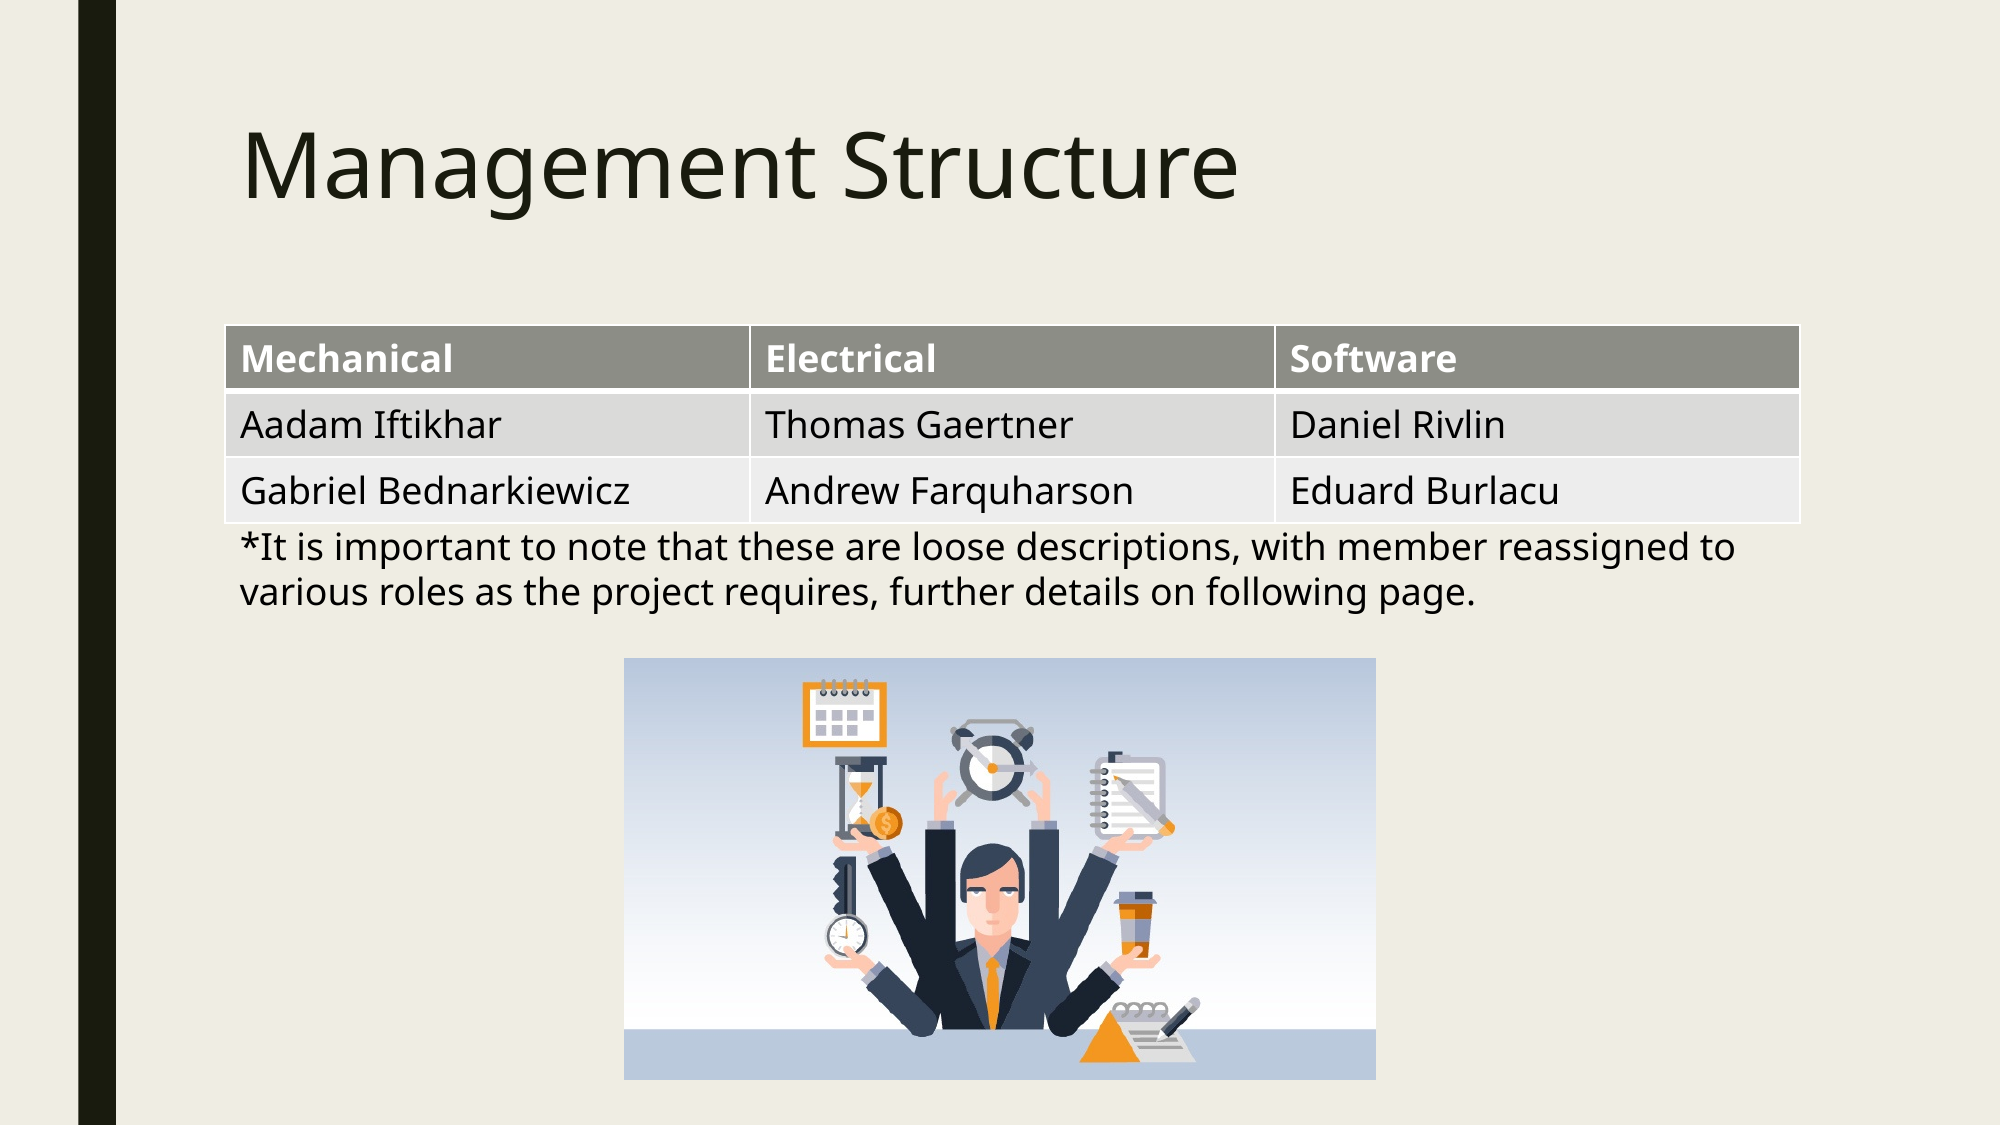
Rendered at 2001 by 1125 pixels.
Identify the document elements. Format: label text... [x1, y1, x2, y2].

table_cell Thomas Gaertner [751, 394, 1274, 456]
text_box *It is important to note that these are loose descriptions, with member reassigned to various roles as the project requires, further details on following page. [224, 515, 1800, 621]
table_cell Aadam Iftikhar [226, 394, 749, 456]
title Management Structure [225, 112, 1800, 324]
picture [624, 658, 1376, 1080]
table_cell Andrew Farquharson [751, 458, 1274, 515]
table_cell Gabriel Bednarkiewicz [226, 458, 749, 515]
table_header Software [1276, 326, 1799, 388]
table_header Electrical [751, 326, 1274, 388]
table_header Mechanical [226, 326, 749, 388]
table_cell Eduard Burlacu [1276, 458, 1799, 515]
table_cell Daniel Rivlin [1276, 394, 1799, 456]
